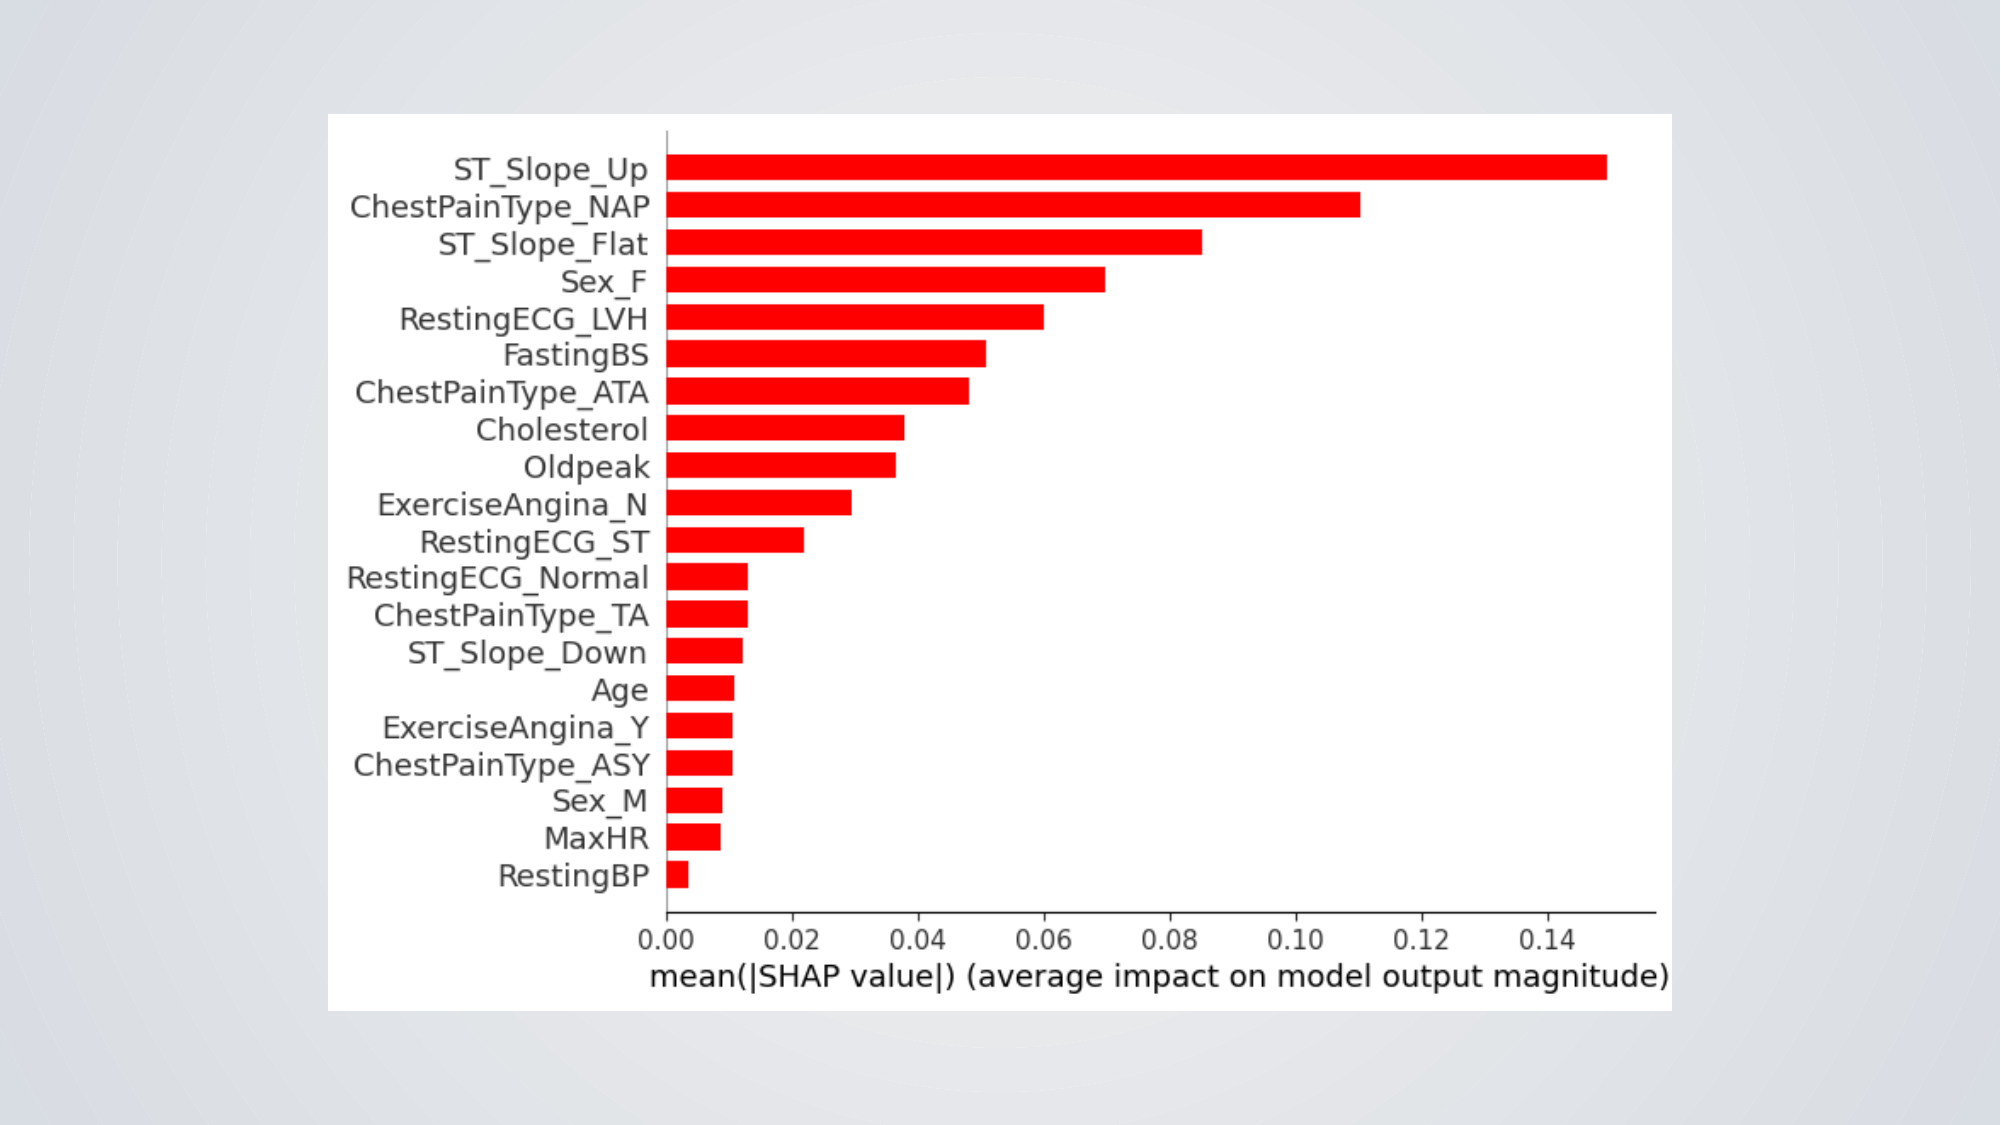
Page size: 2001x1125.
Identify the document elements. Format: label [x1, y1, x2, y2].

picture [328, 114, 1672, 1011]
